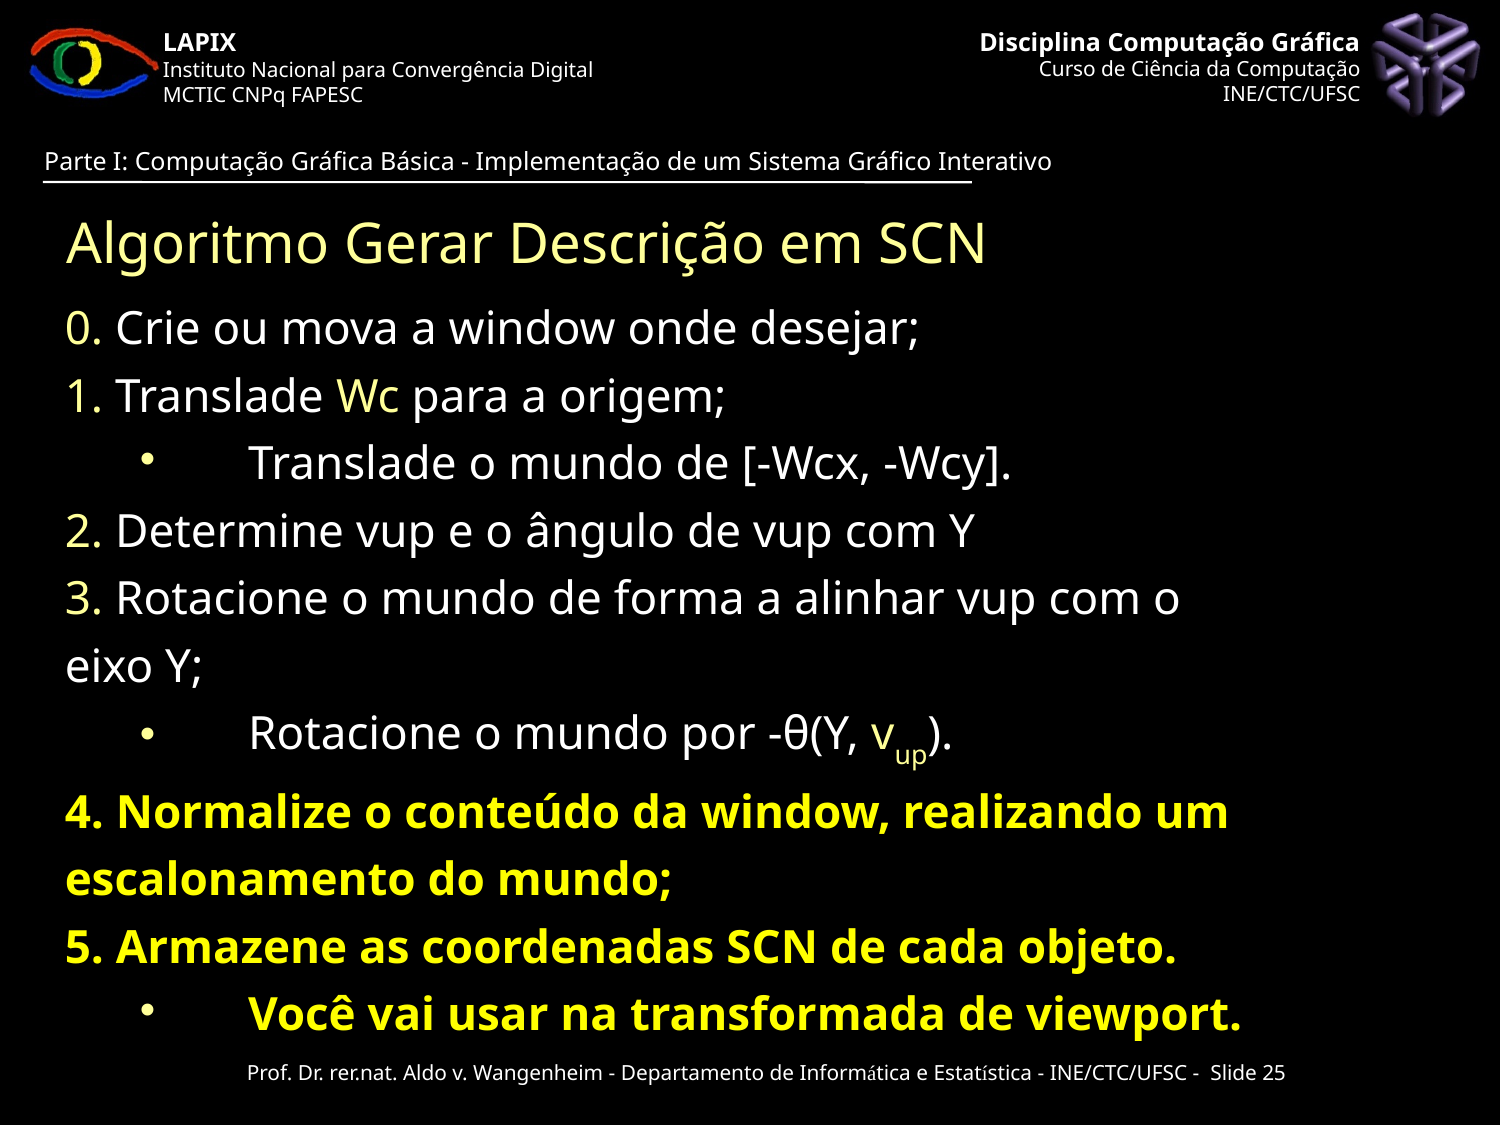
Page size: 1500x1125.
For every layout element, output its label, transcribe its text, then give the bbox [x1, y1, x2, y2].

picture [1364, 4, 1489, 126]
picture [24, 19, 164, 107]
text_box Algoritmo Gerar Descrição em SCN [50, 200, 1500, 300]
text_box 0. Crie ou mova a window onde desejar; 1. Translade Wc para a origem; Translade o mundo de [-Wcx, -Wcy]. 2. Determine vup e o ângulo de vup com Y 3. Rotacione o mundo de forma a alinhar vup com o eixo Y; Rotacione o mundo por -θ(Y, vup). 4. Normalize o conteúdo da window, realizando um escalonamento do mundo; 5. Armazene as coordenadas SCN de cada objeto. Você vai usar na transformada de viewport. [49, 291, 1432, 1005]
